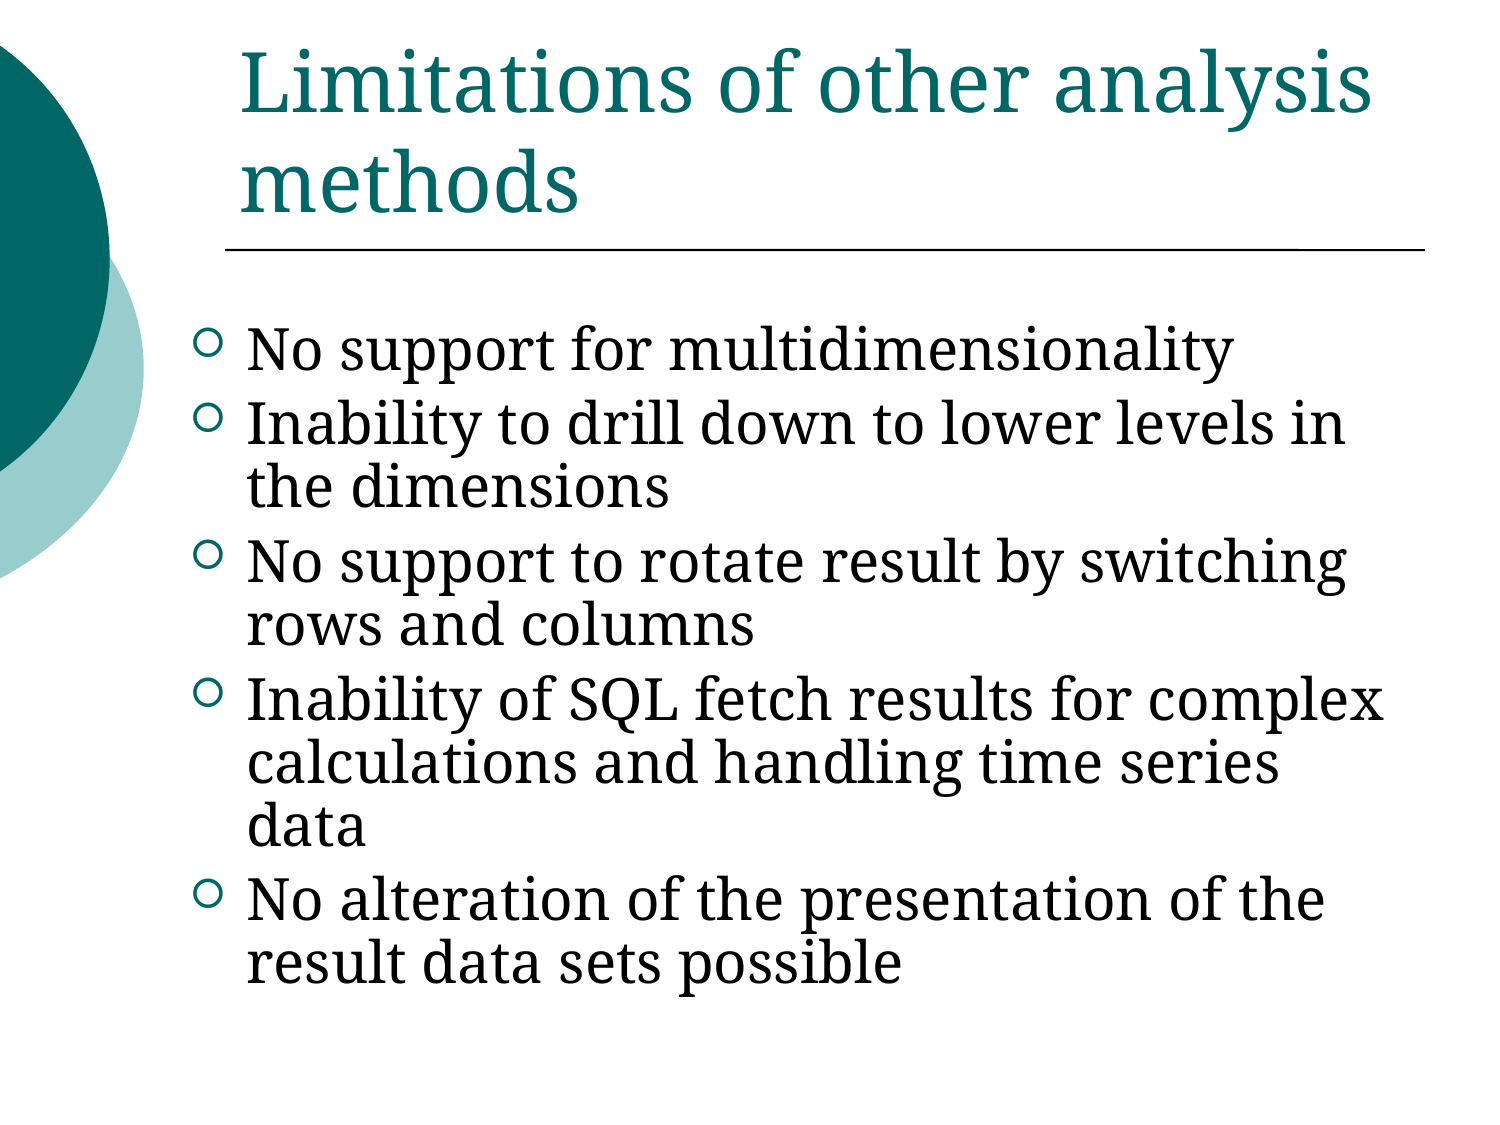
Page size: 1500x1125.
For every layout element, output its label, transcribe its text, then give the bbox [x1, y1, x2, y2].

title Limitations of other analysis methods [224, 49, 1425, 237]
list No support for multidimensionality Inability to drill down to lower levels in the dimensions No support to rotate result by switching rows and columns Inability of SQL fetch results for complex calculations and handling time series data No alteration of the presentation of the result data sets possible [174, 312, 1425, 1050]
